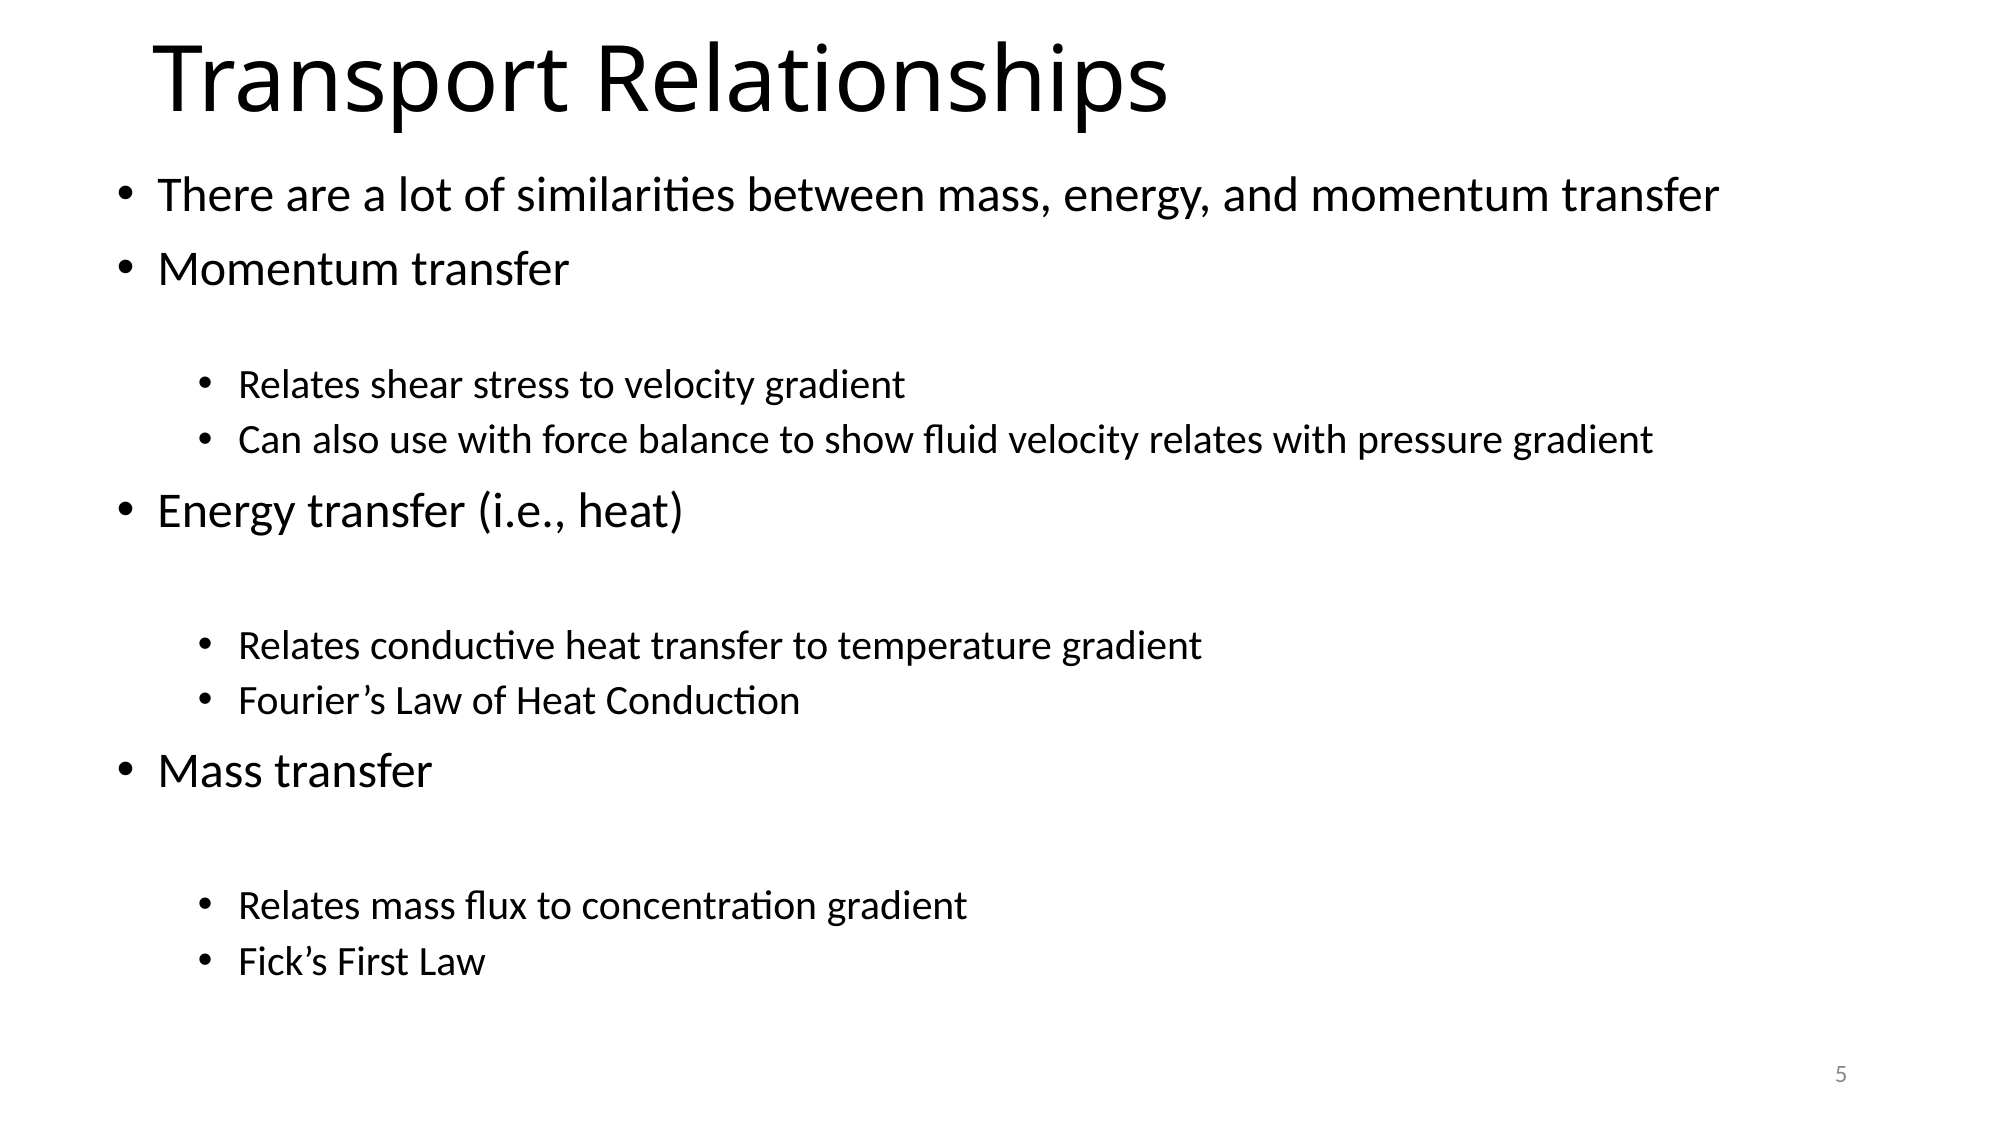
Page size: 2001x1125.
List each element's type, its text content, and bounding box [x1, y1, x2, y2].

title Transport Relationships [137, 3, 1863, 161]
slide_number 5 [1412, 1042, 1863, 1103]
